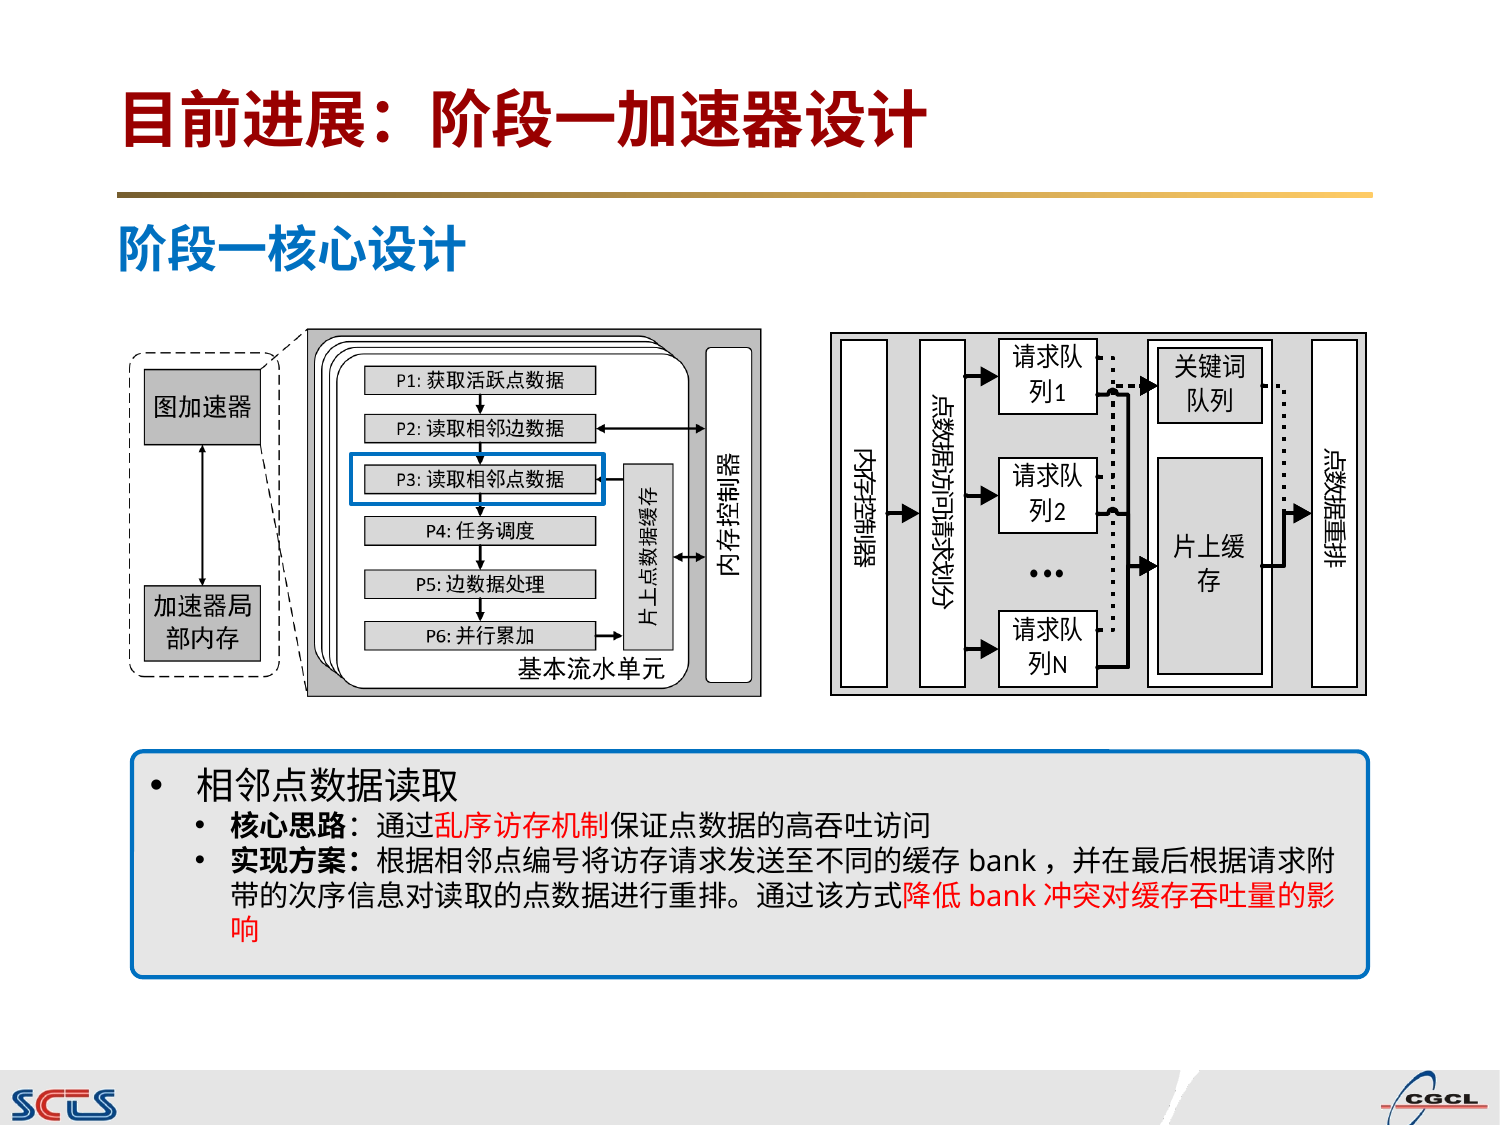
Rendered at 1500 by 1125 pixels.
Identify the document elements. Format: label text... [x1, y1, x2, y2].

text_box 阶段一核心设计 [103, 209, 1265, 285]
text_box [826, 327, 1369, 698]
text_box 相邻点数据读取 核心思路：通过乱序访存机制保证点数据的高吞吐访问 实现方案：根据相邻点编号将访存请求发送至不同的缓存bank，并在最后根据请求附带的次序信息对读取的点数据进行重排。通过该方式降低bank冲突对缓存吞吐量的影响 [129, 749, 1371, 980]
picture [0, 1061, 1500, 1125]
picture [124, 327, 763, 698]
title 目前进展：阶段一加速器设计 [102, 46, 1425, 188]
